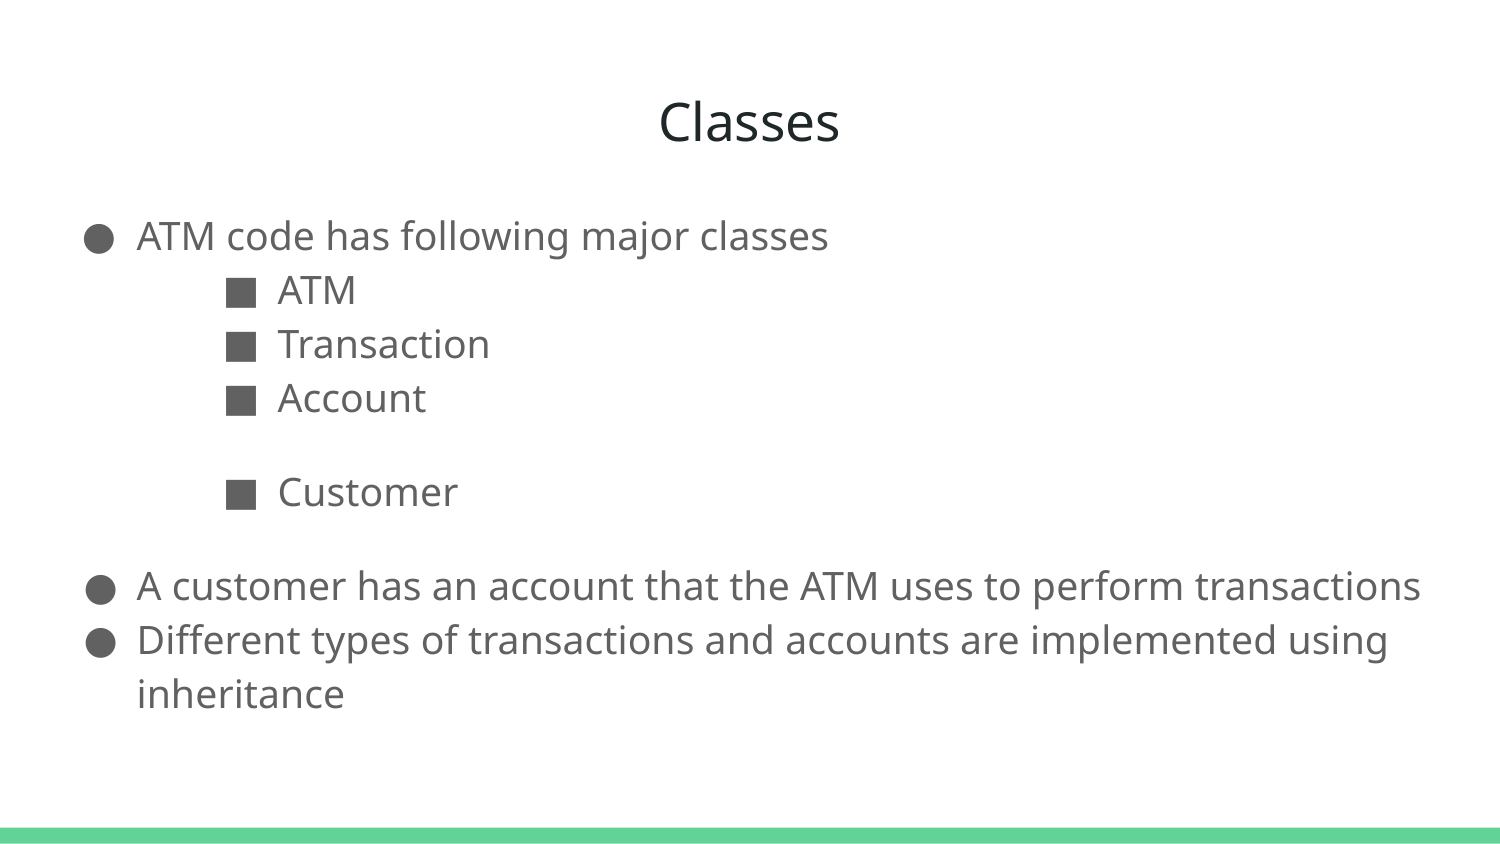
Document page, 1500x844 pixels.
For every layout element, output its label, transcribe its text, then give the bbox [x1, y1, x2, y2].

list ATM code has following major classes ATM Transaction Account Customer A customer has an account that the ATM uses to perform transactions Different types of transactions and accounts are implemented using inheritance [51, 189, 1449, 750]
title Classes [51, 72, 1449, 167]
